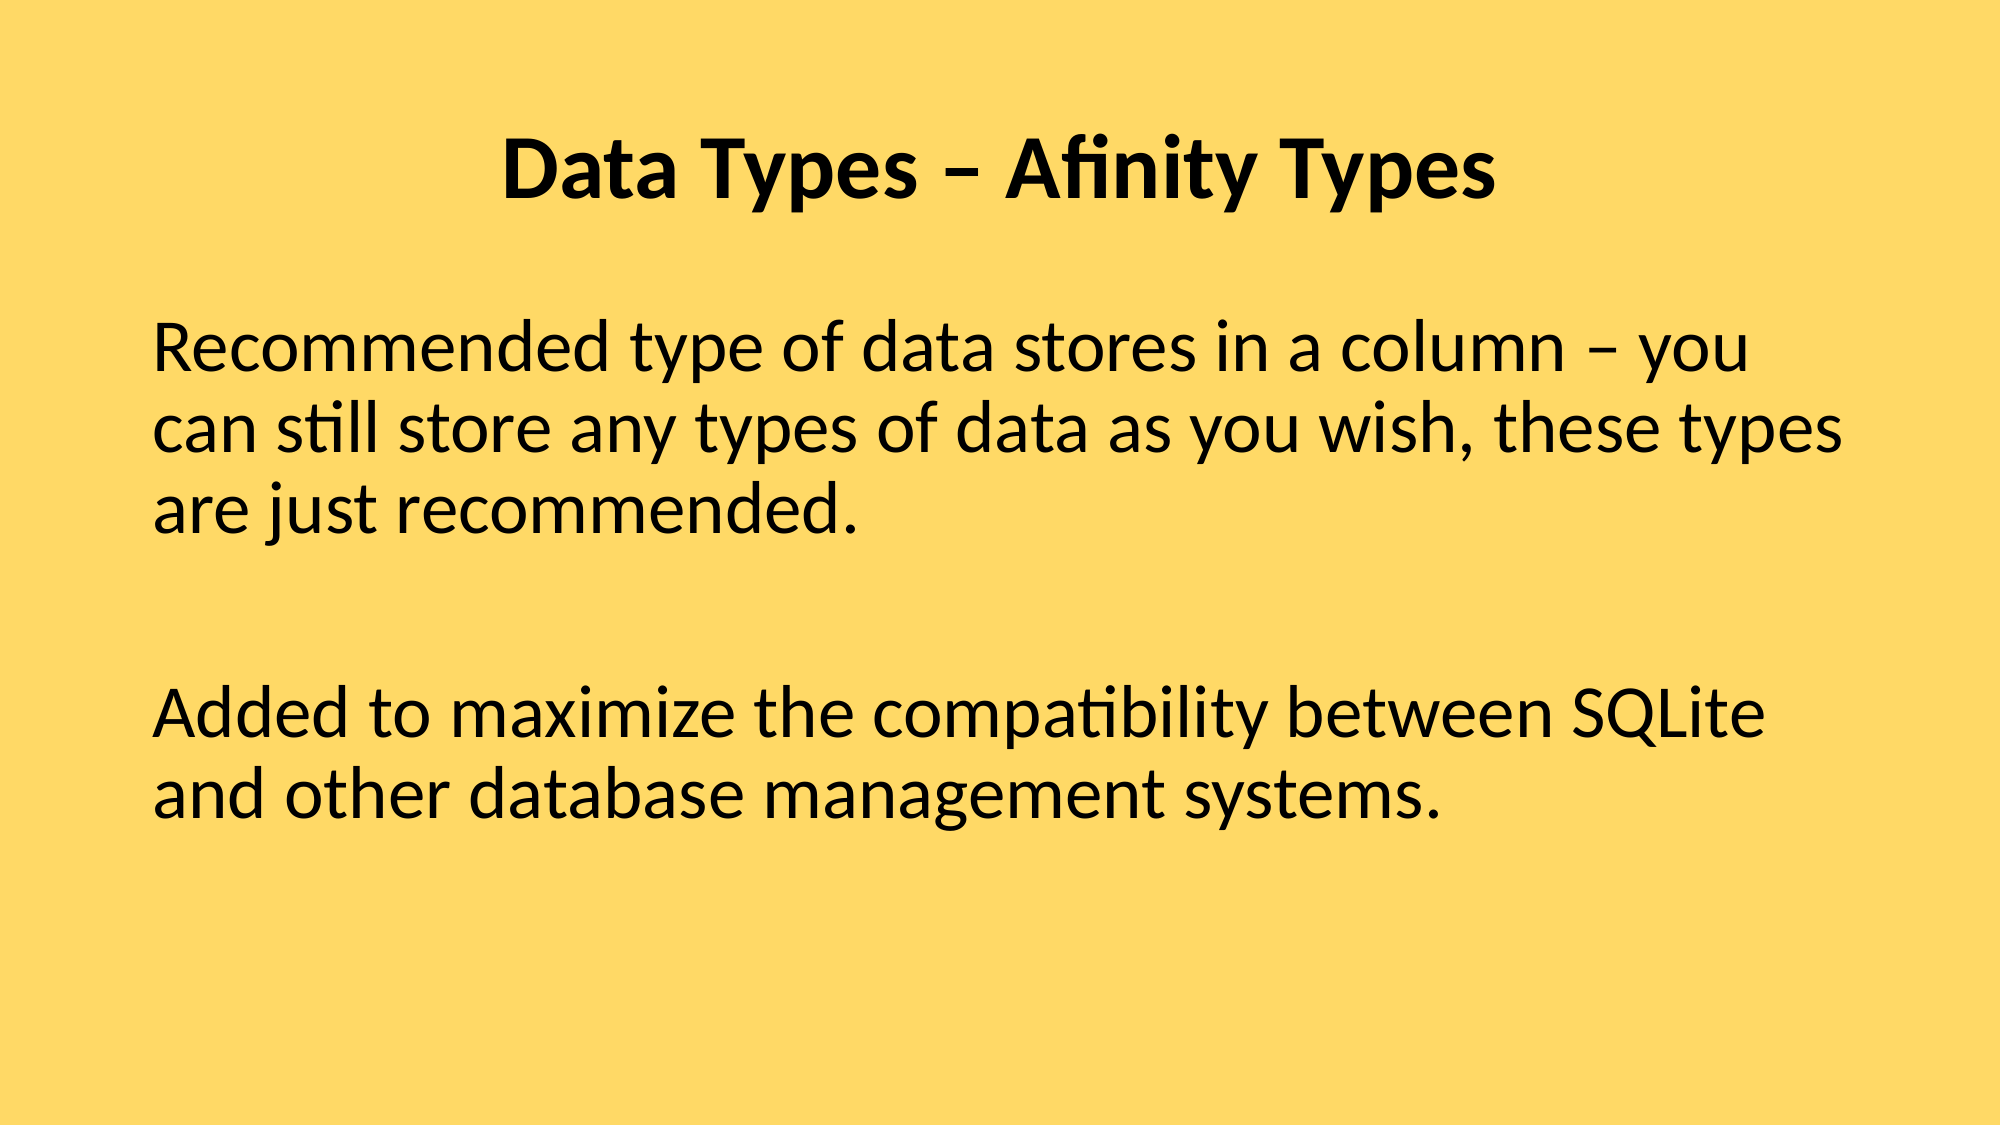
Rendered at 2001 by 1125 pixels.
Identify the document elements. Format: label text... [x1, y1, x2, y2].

list Recommended type of data stores in a column – you can still store any types of data as you wish, these types are just recommended. Added to maximize the compatibility between SQLite and other database management systems. [137, 299, 1863, 1014]
title Data Types – Afinity Types [137, 59, 1863, 278]
